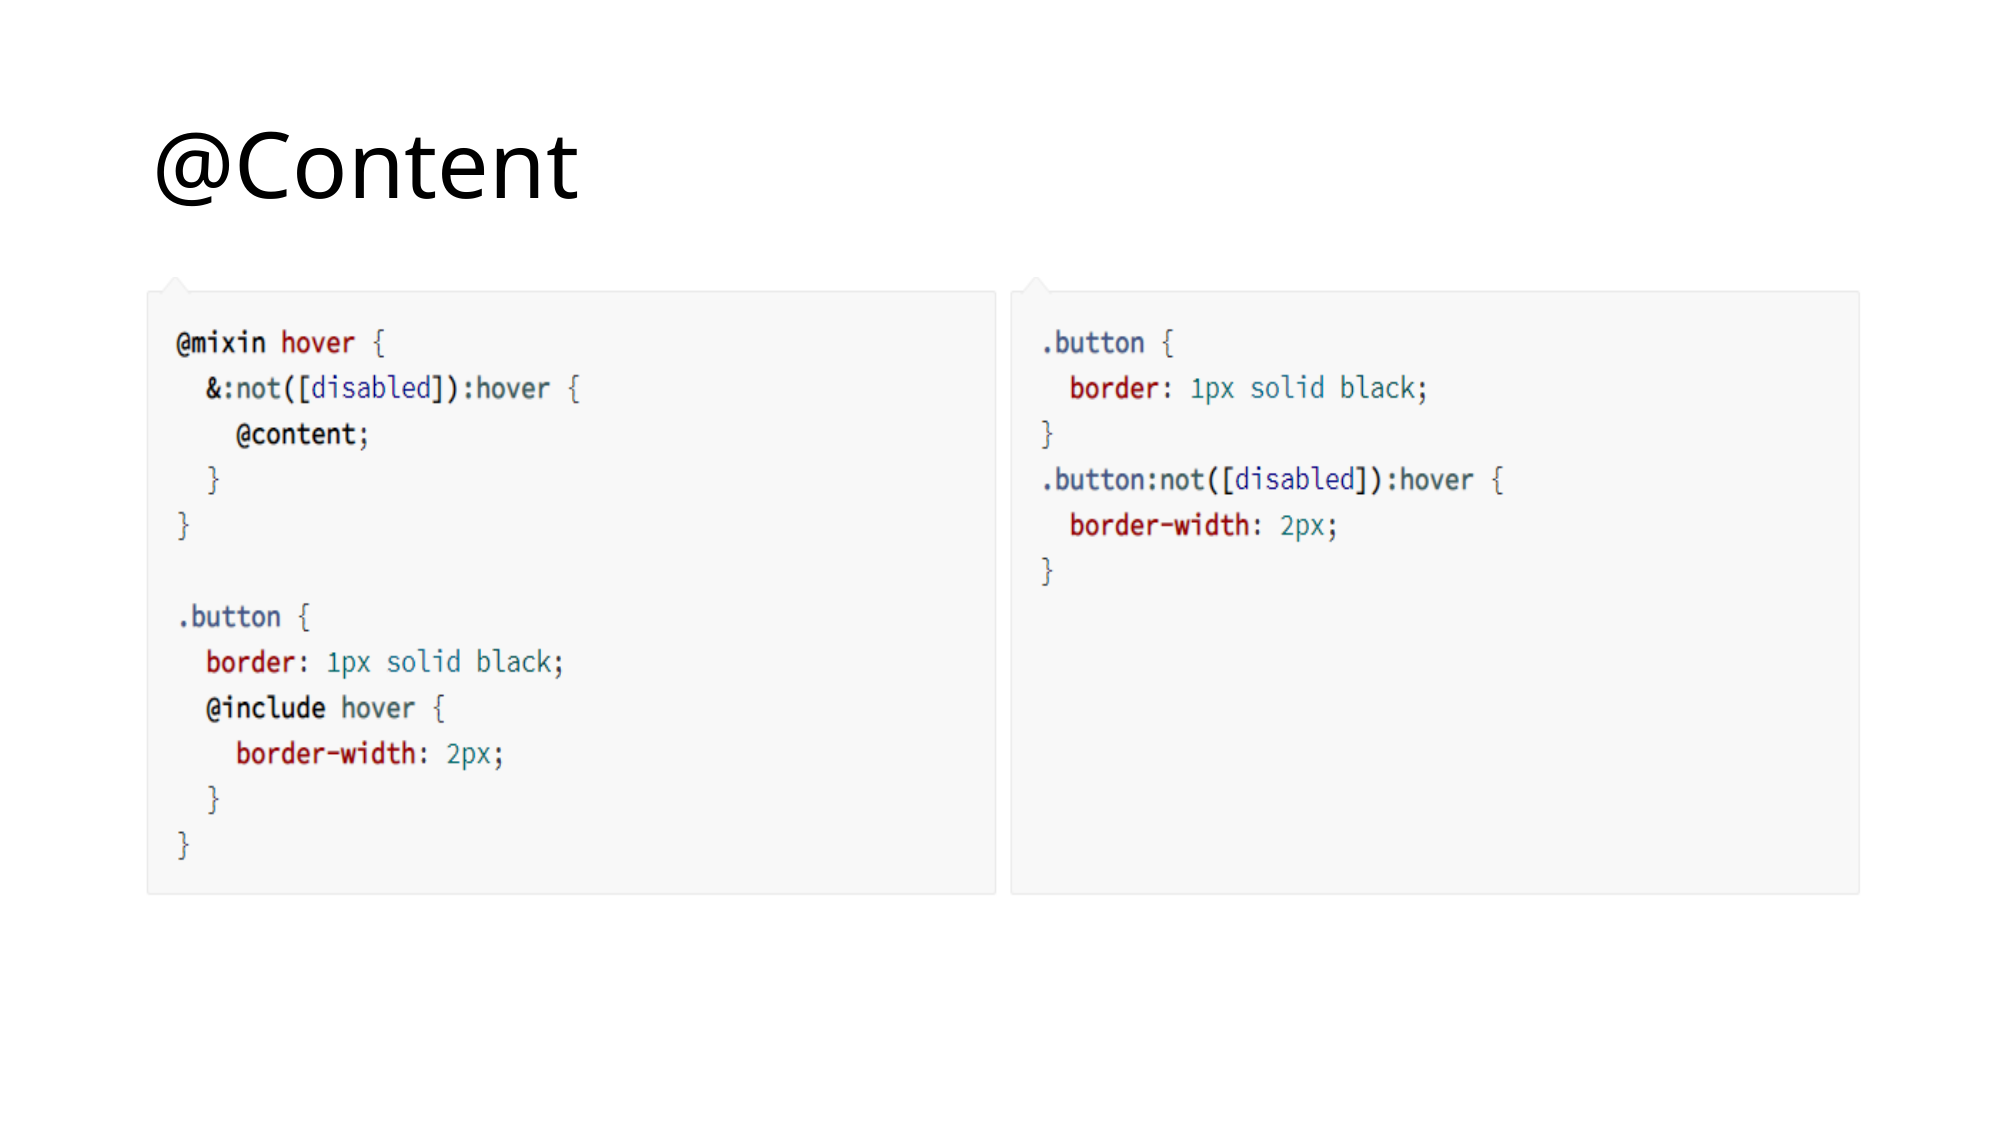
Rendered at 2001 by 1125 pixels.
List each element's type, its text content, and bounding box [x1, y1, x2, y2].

title @Content [137, 59, 1863, 277]
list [137, 277, 1863, 897]
